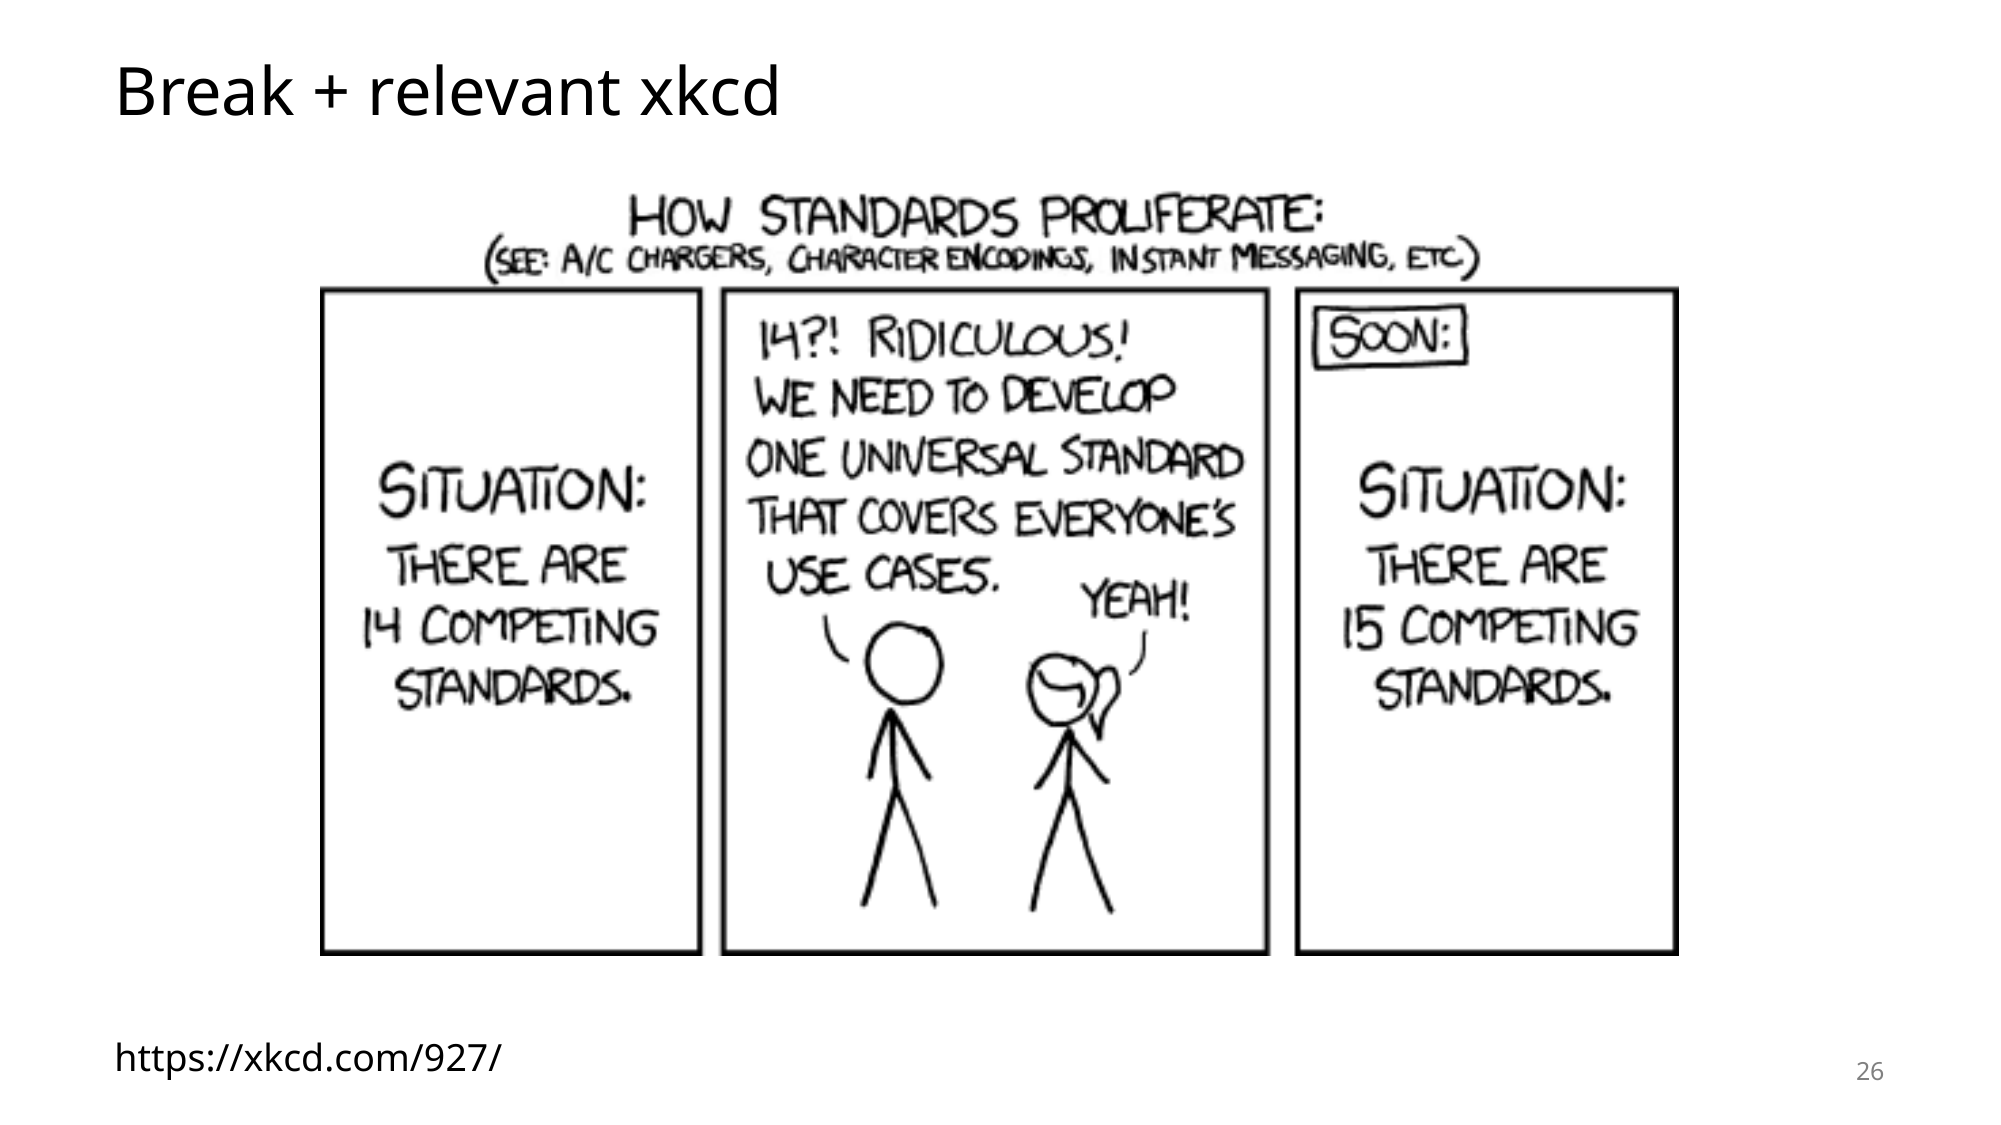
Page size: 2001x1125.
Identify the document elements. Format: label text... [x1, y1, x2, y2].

text_box https://xkcd.com/927/ [99, 1026, 1100, 1087]
picture [320, 187, 1679, 957]
slide_number 26 [1749, 1042, 1900, 1103]
title Break + relevant xkcd [99, 37, 1900, 150]
